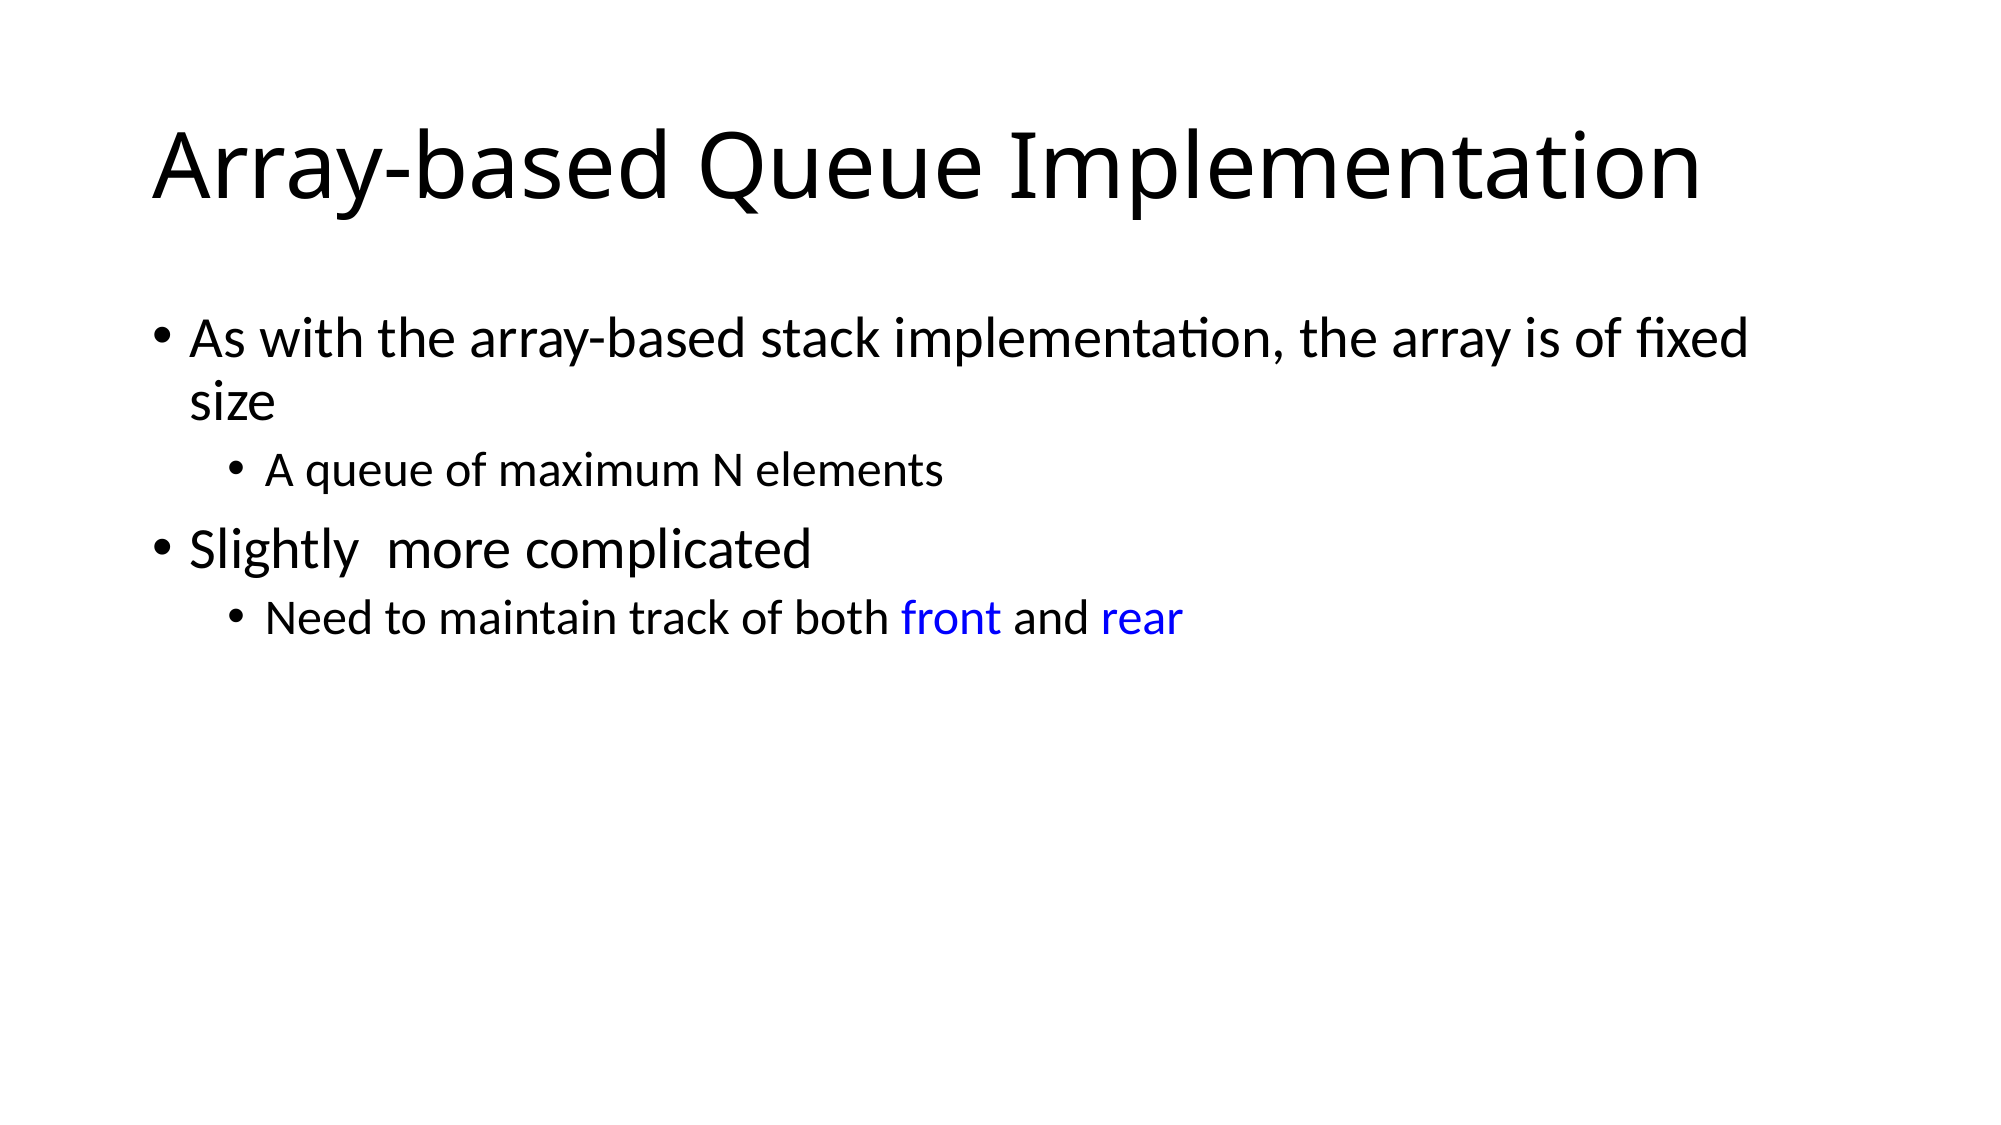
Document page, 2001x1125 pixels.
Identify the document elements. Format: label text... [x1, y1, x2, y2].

list As with the array-based stack implementation, the array is of fixed size A queue of maximum N elements Slightly more complicated Need to maintain track of both front and rear [137, 299, 1863, 1014]
title Array-based Queue Implementation [137, 59, 1863, 278]
